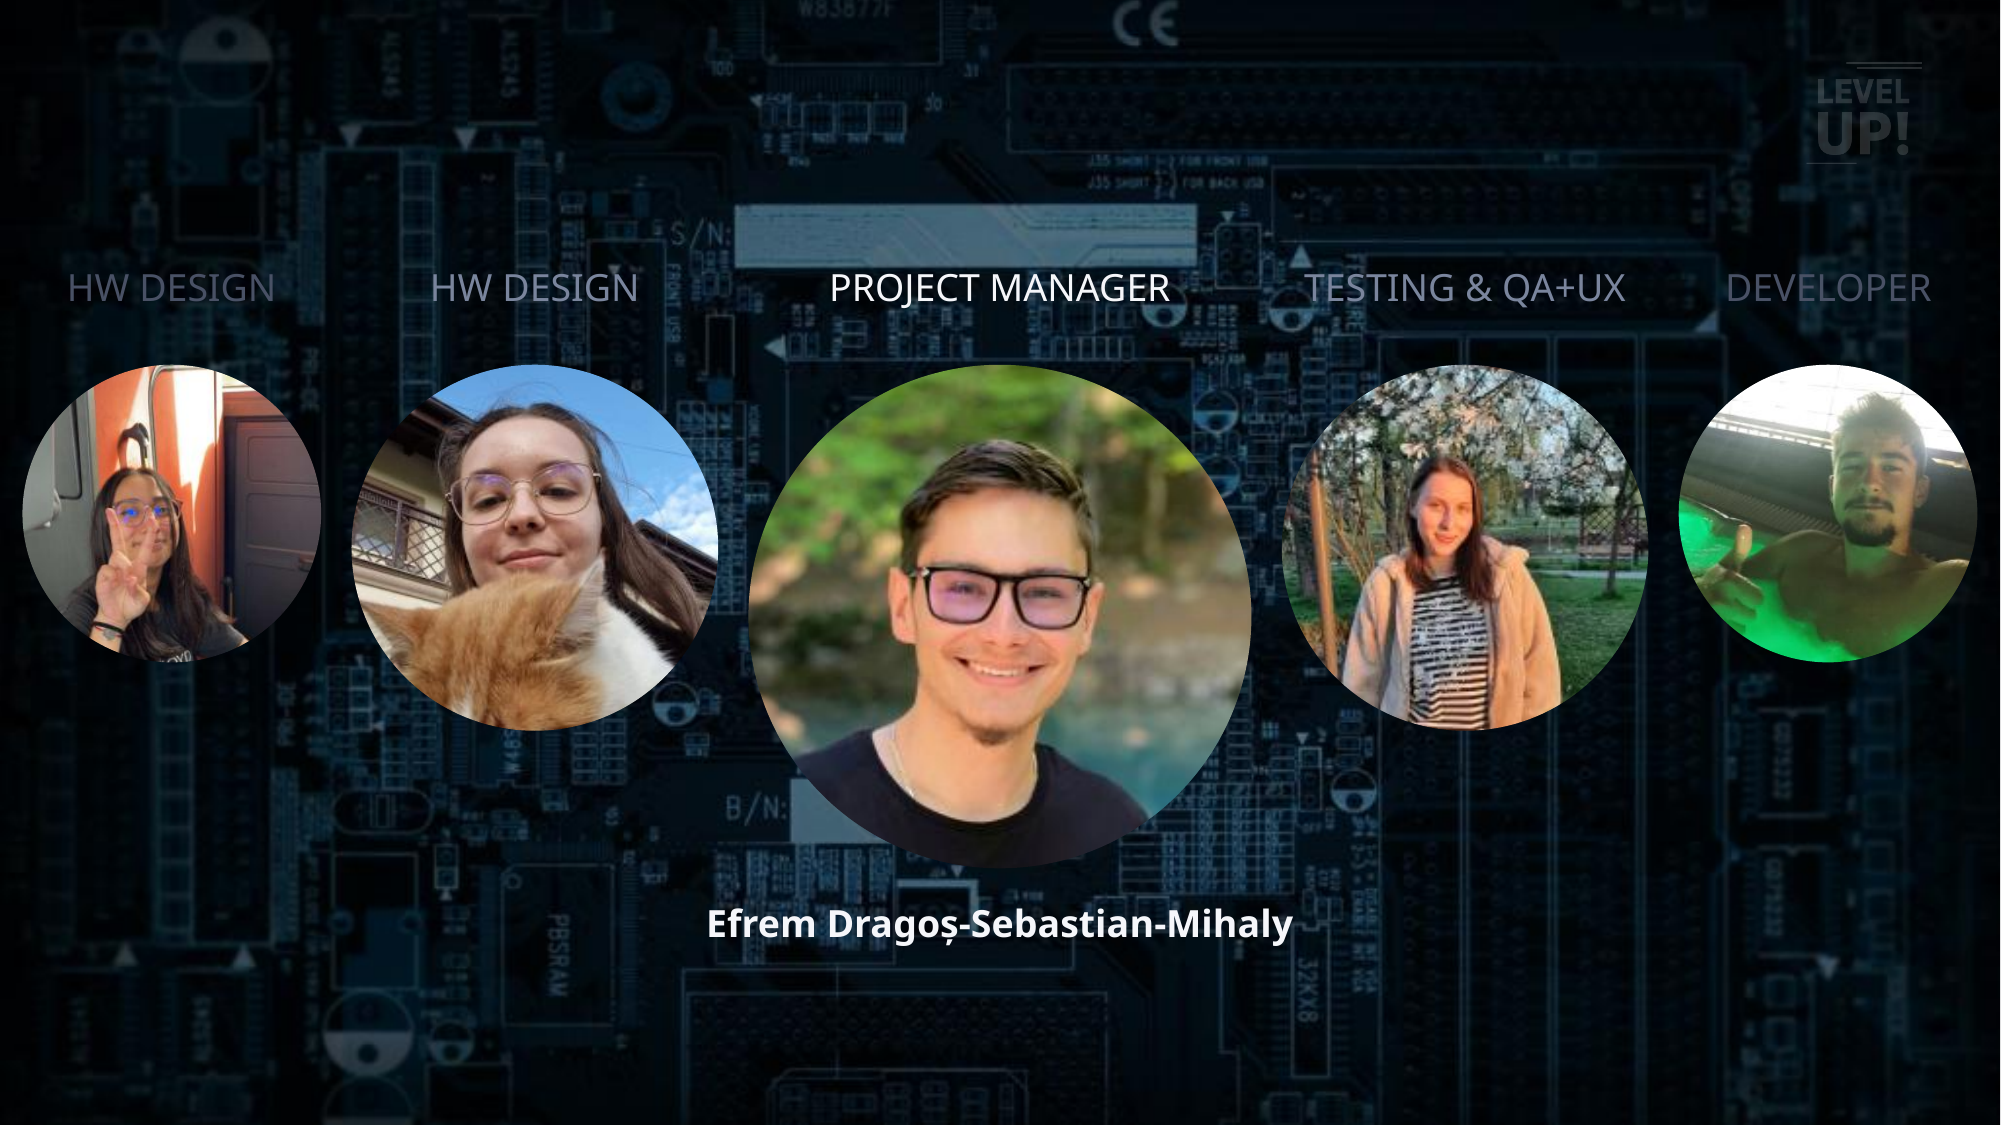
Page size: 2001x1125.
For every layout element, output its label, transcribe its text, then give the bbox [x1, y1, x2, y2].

text_box TESTING & QA+UX [1289, 256, 1641, 317]
text_box HW DESIGN [415, 256, 655, 317]
picture [0, 0, 2001, 1125]
text_box HW DESIGN [52, 256, 292, 317]
text_box DEVELOPER [1710, 256, 1947, 317]
text_box Efrem Dragoș-Sebastian-Mihaly [691, 892, 1309, 953]
text_box PROJECT MANAGER [814, 256, 1186, 317]
